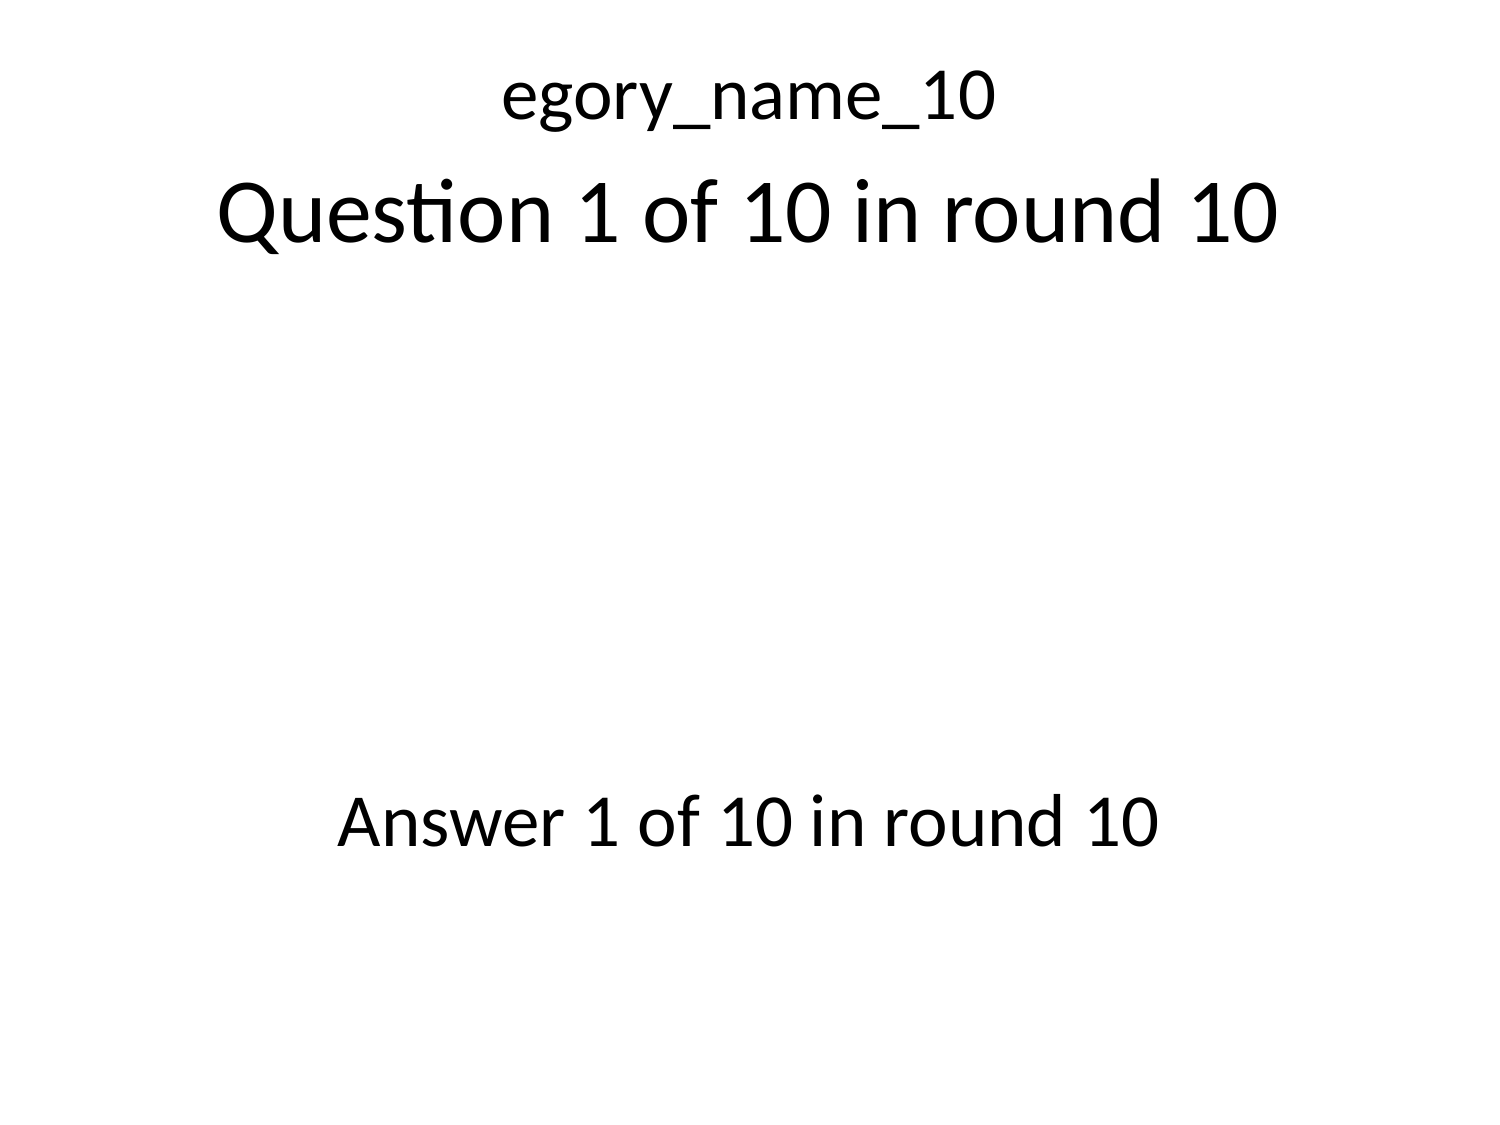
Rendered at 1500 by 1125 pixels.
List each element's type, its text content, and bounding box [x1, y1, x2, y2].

text_box Question 1 of 10 in round 10 [35, 143, 1463, 764]
text_box Answer 1 of 10 in round 10 [35, 764, 1463, 921]
text_box egory_name_10 [35, 37, 1463, 143]
